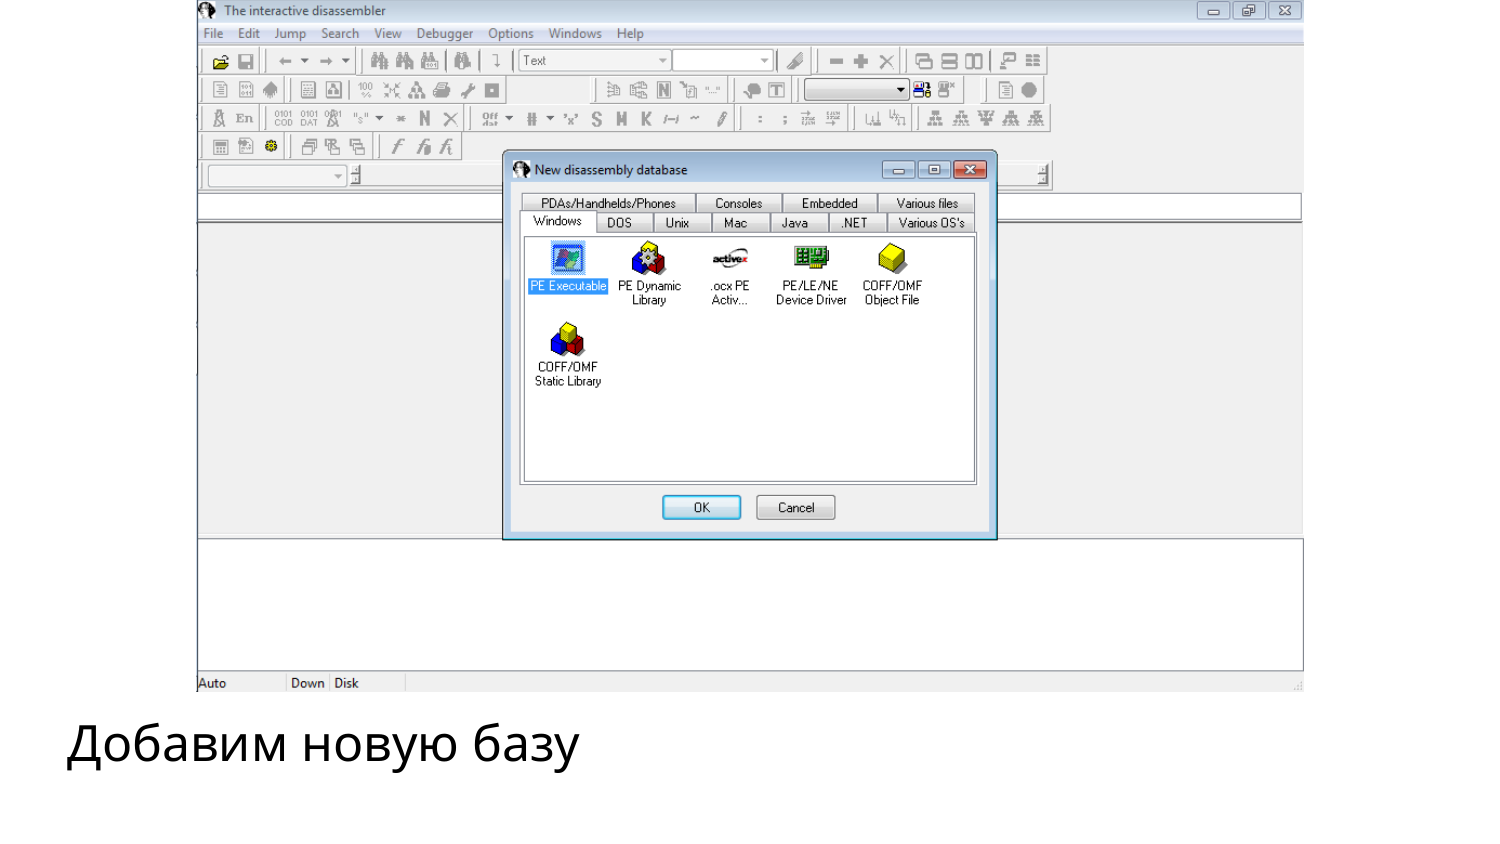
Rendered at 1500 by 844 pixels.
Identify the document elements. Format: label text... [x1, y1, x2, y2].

picture [196, 0, 1304, 693]
list Добавим новую базу [52, 692, 1037, 791]
